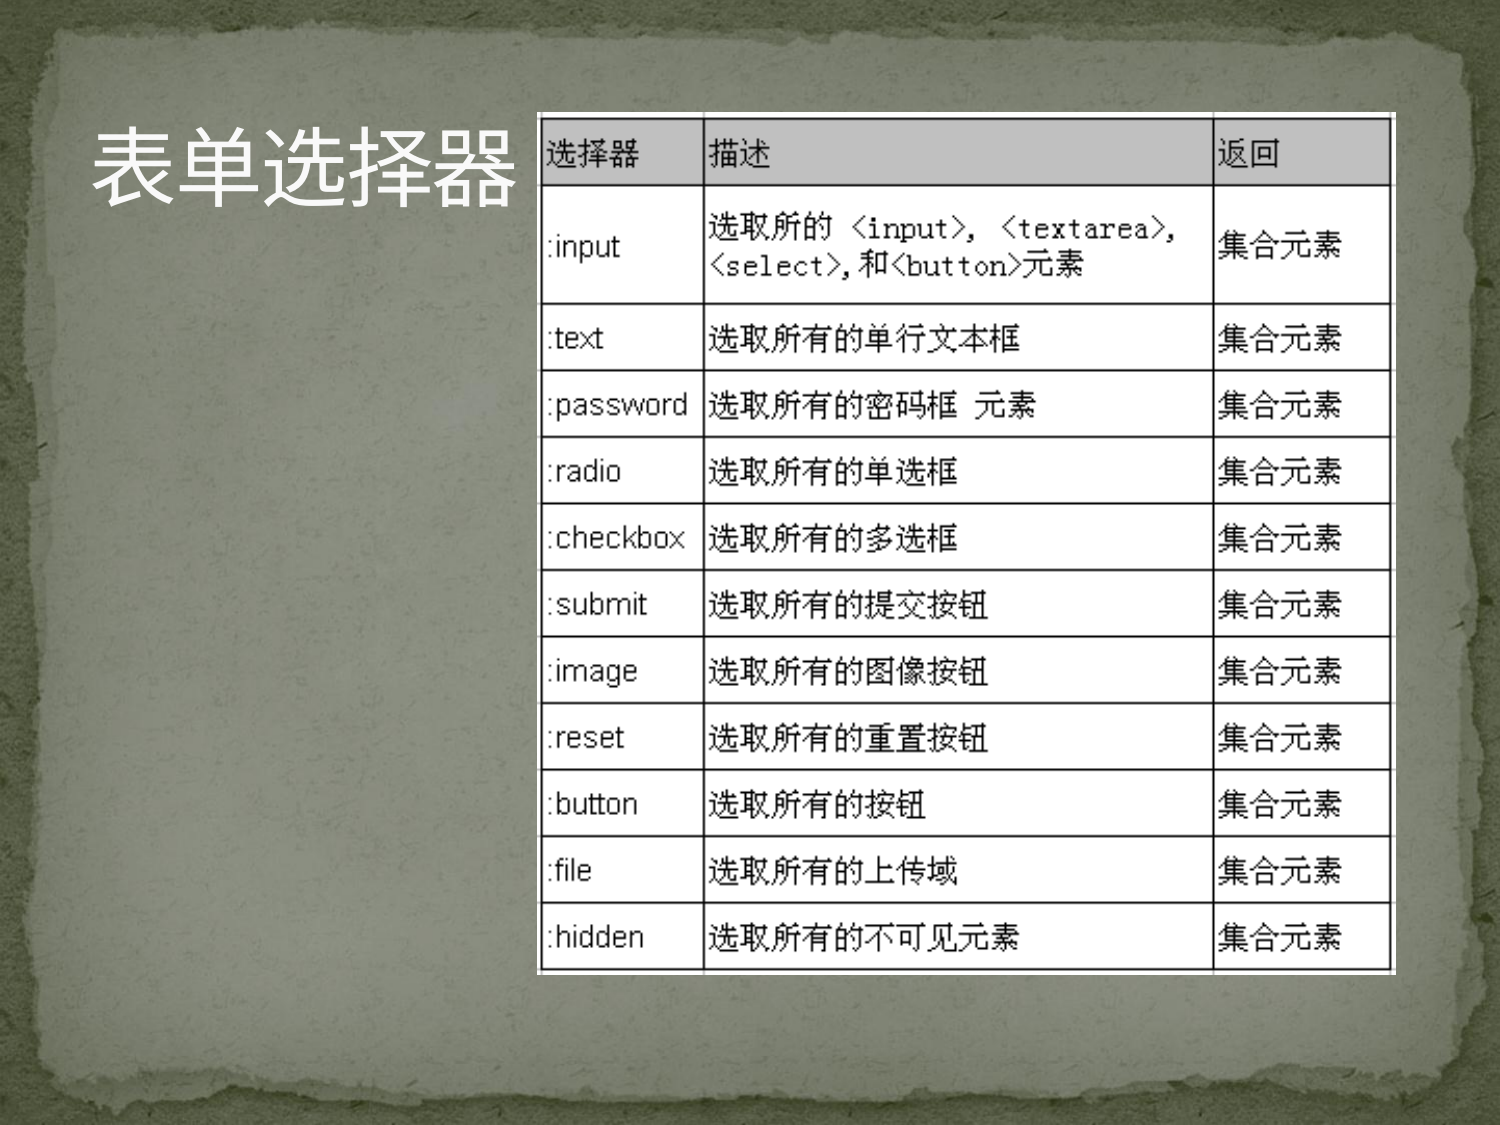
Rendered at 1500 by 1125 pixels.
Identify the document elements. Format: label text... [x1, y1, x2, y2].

title 表单选择器 [74, 24, 1425, 225]
picture [0, 0, 1500, 1125]
